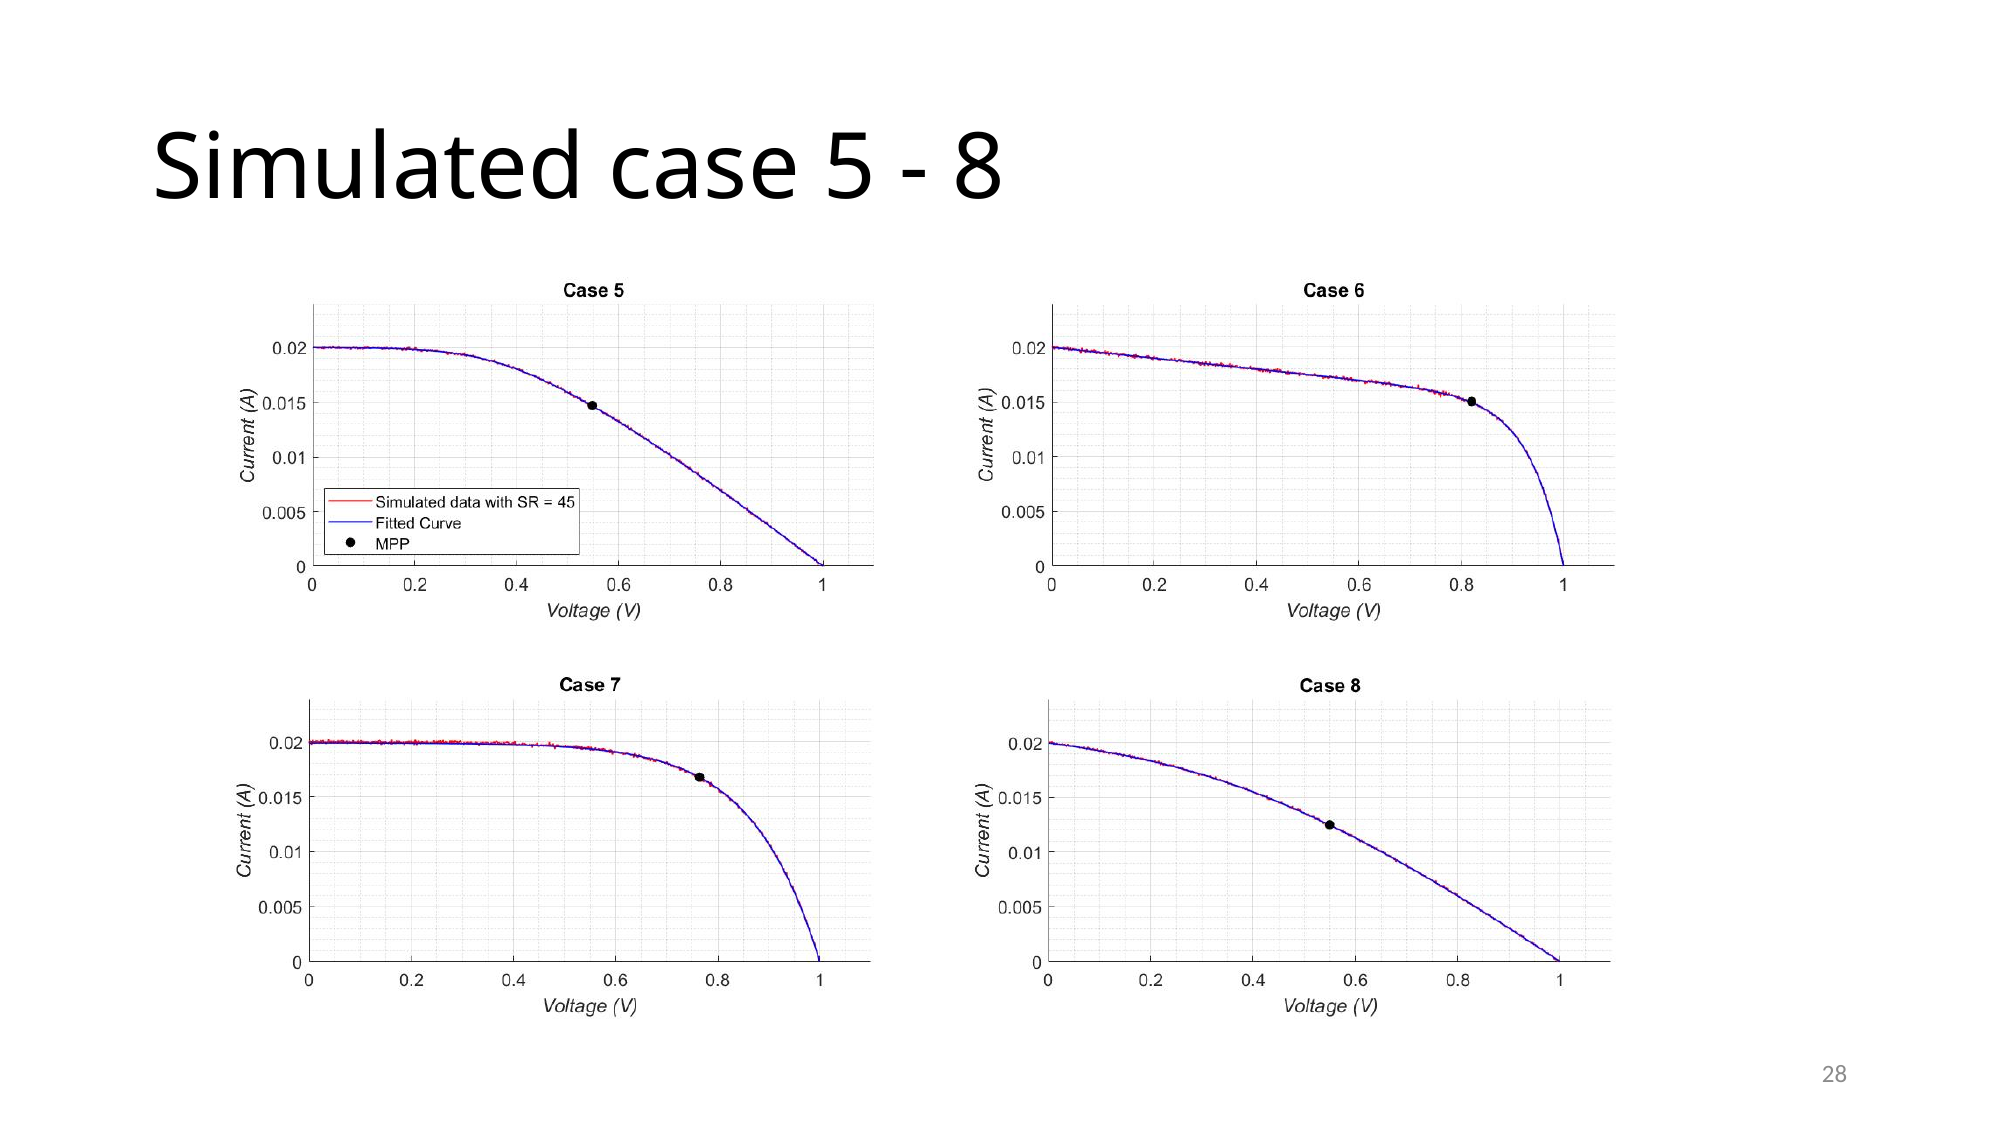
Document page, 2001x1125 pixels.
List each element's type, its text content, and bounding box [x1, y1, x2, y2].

slide_number 28 [1412, 1042, 1863, 1103]
picture [226, 277, 1640, 1024]
title Simulated case 5 - 8 [137, 59, 1863, 278]
